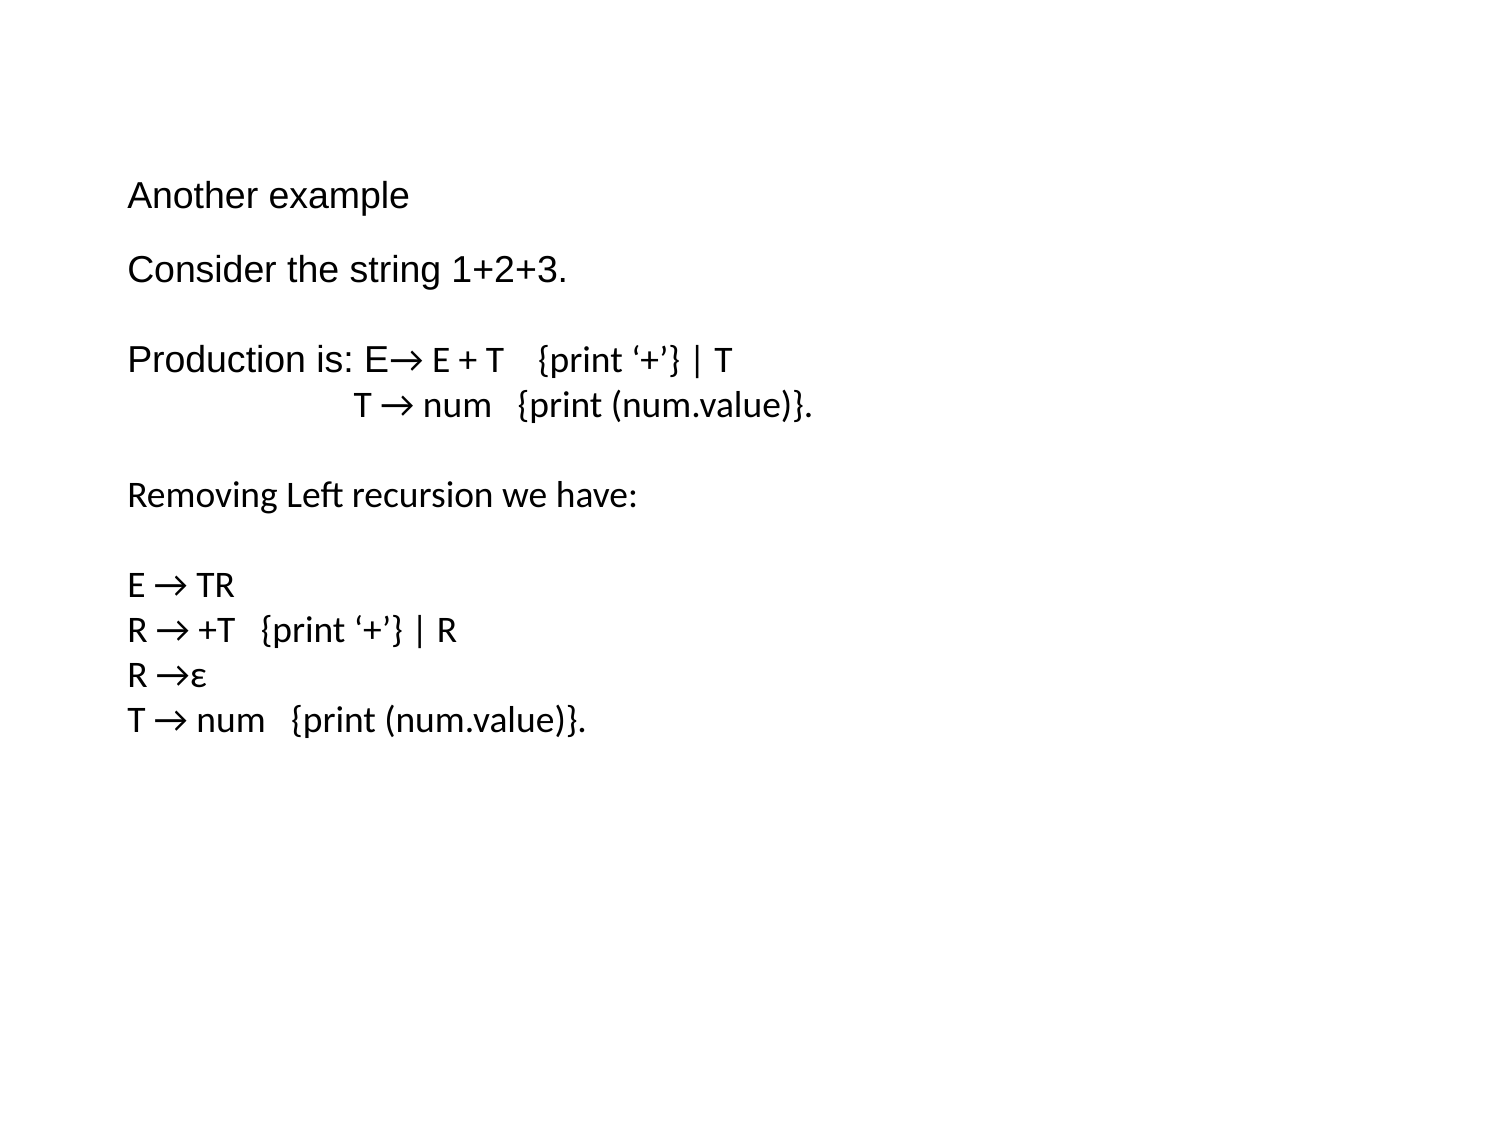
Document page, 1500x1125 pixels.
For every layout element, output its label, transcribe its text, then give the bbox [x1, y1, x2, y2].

title Another example [112, 99, 1388, 288]
list Consider the string 1+2+3. Production is: E→ E + T {print ‘+’} | T T → num {print (num.value)}. Removing Left recursion we have: E → TR R → +T {print ‘+’} | R R →ε T → num {print (num.value)}. [112, 288, 1388, 1000]
